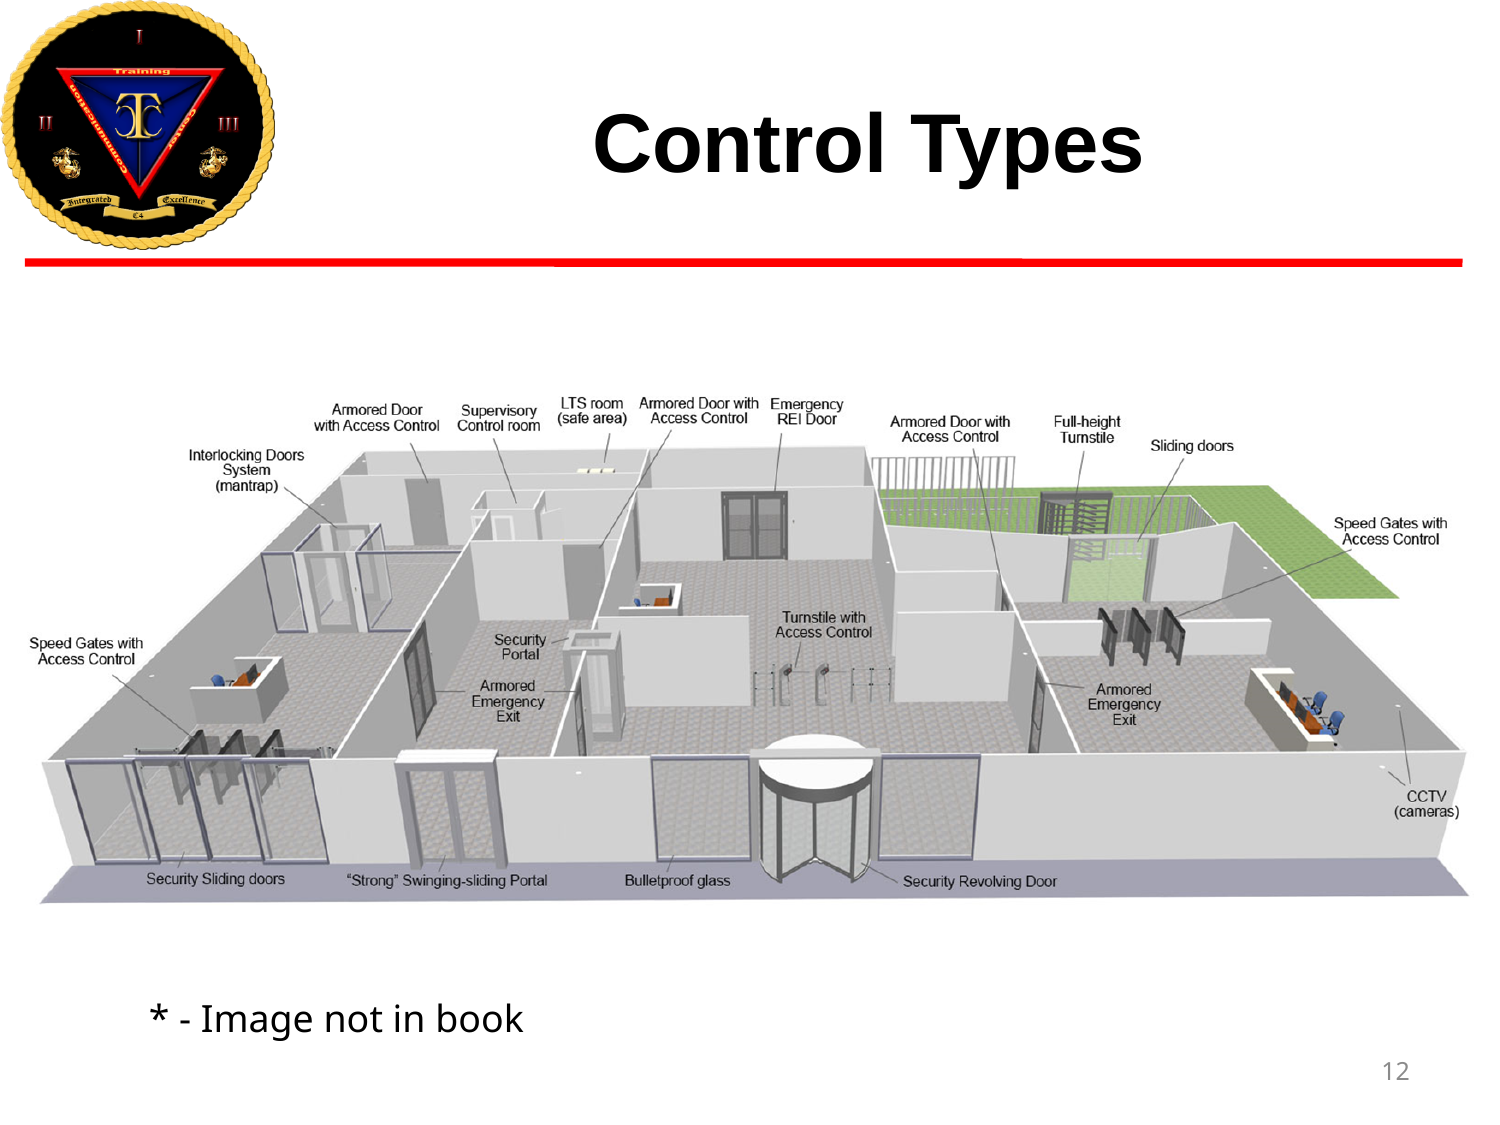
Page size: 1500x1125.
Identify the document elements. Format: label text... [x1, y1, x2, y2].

picture [12, 372, 1488, 938]
text_box * - Image not in book [133, 987, 540, 1048]
picture [0, 0, 275, 250]
title Control Types [274, 44, 1463, 233]
slide_number 12 [1074, 1042, 1425, 1103]
